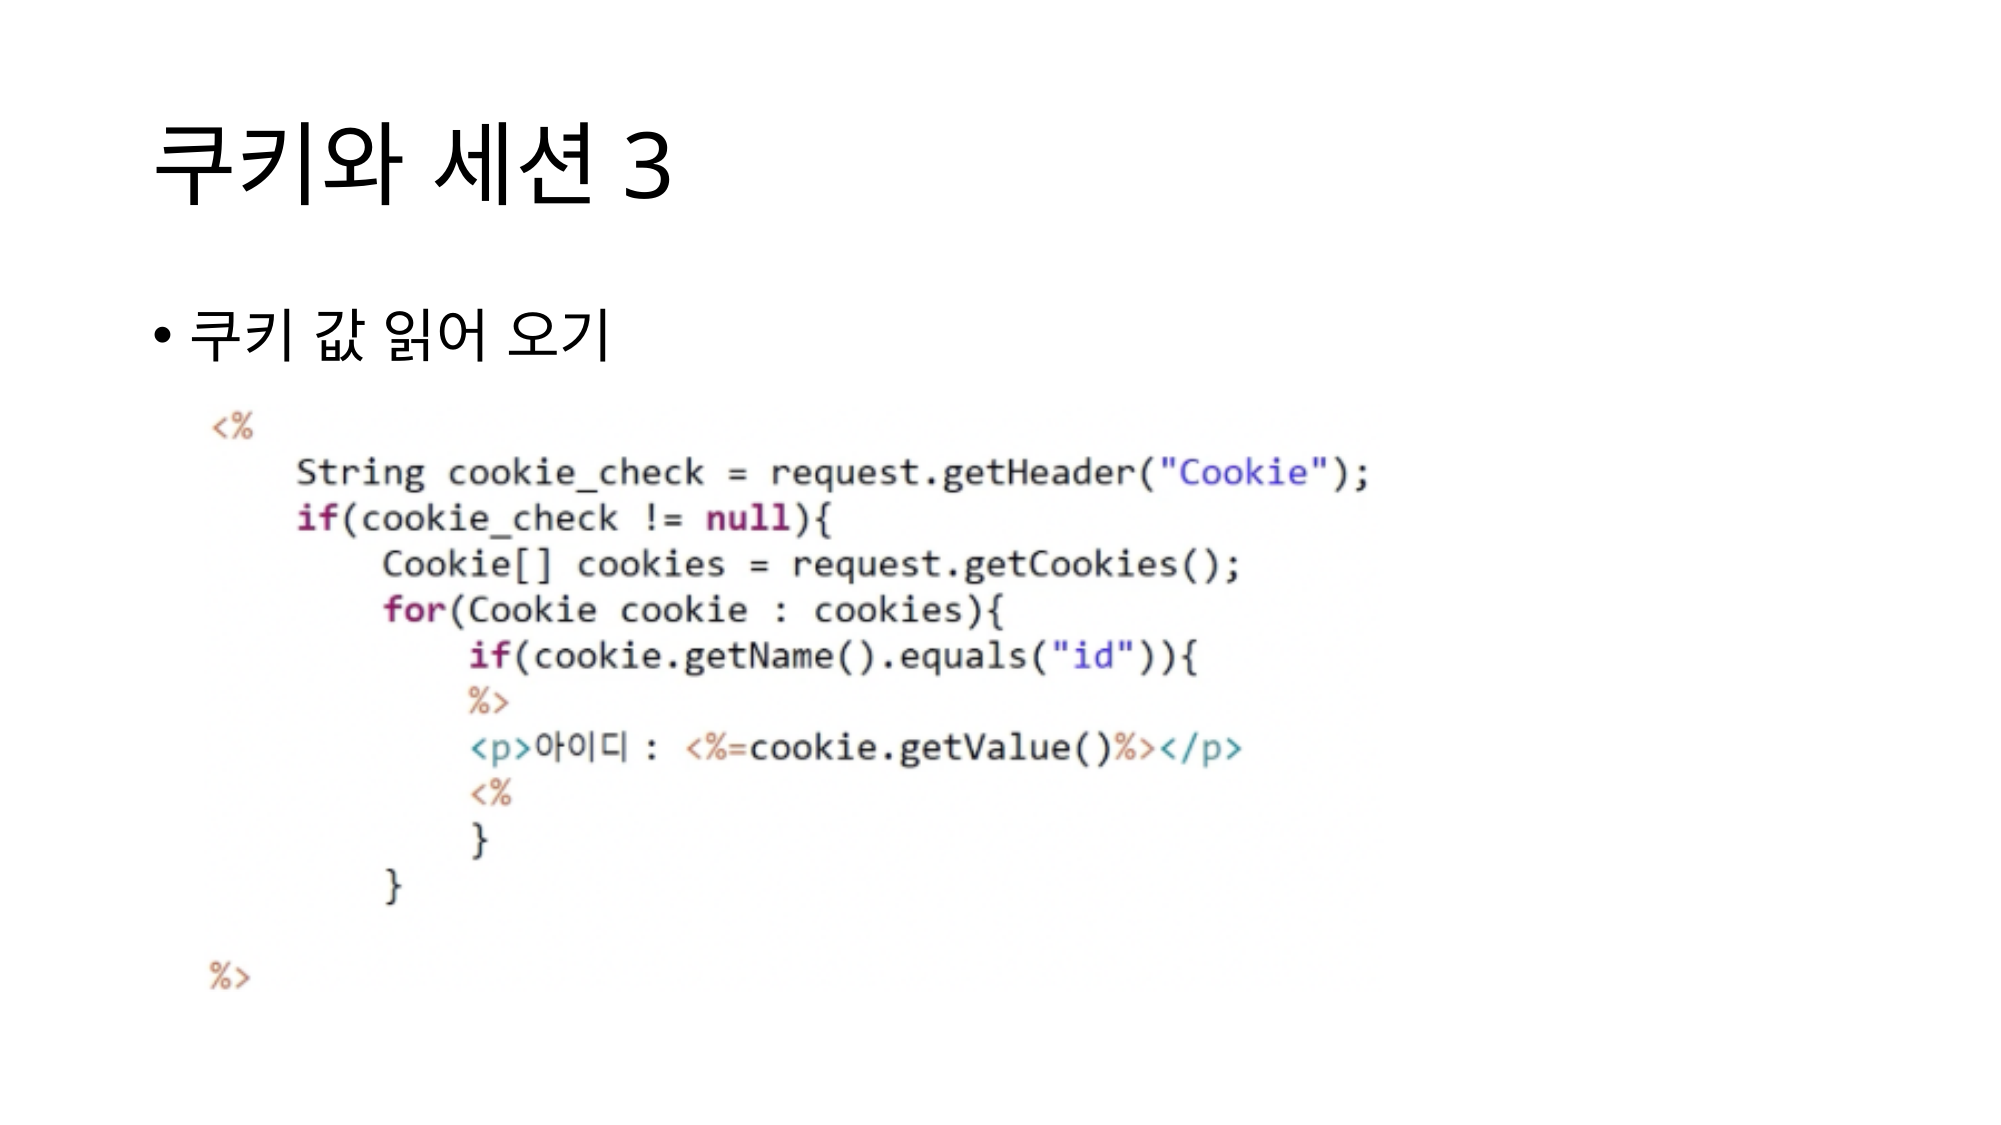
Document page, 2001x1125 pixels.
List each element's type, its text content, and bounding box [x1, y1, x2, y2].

picture [204, 404, 1384, 992]
list 쿠키 값 읽어 오기 [137, 299, 1863, 1014]
title 쿠키와 세션3 [137, 59, 1863, 278]
